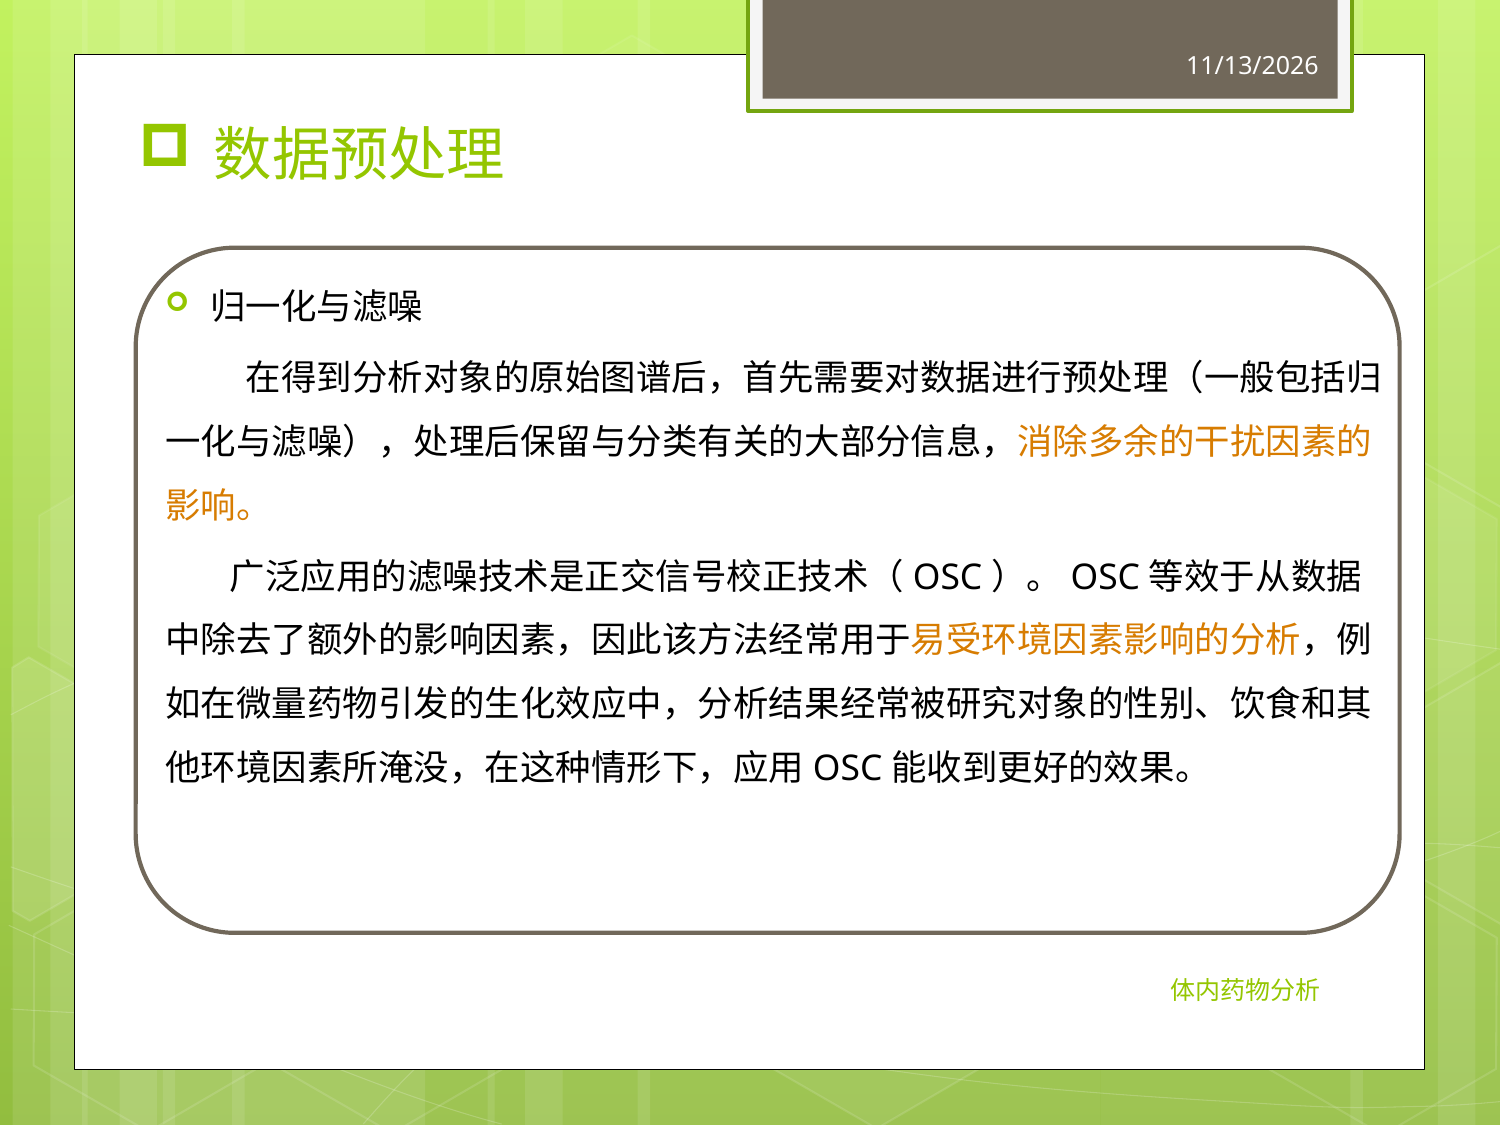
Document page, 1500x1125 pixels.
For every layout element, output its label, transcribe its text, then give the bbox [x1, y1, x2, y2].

text_box [192, 245, 1344, 255]
title 数据预处理 [123, 101, 1277, 195]
list 归一化与滤噪 在得到分析对象的原始图谱后，首先需要对数据进行预处理（一般包括归一化与滤噪），处理后保留与分类有关的大部分信息，消除多余的干扰因素的影响。 广泛应用的滤噪技术是正交信号校正技术（OSC）。OSC等效于从数据中除去了额外的影响因素，因此该方法经常用于易受环境因素影响的分析，例如在微量药物引发的生化效应中，分析结果经常被研究对象的性别、饮食和其他环境因素所淹没，在这种情形下，应用OSC能收到更好的效果。 [139, 255, 1403, 1035]
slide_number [983, 36, 1334, 97]
text_box [133, 314, 139, 867]
footer 体内药物分析 [761, 960, 1336, 1020]
